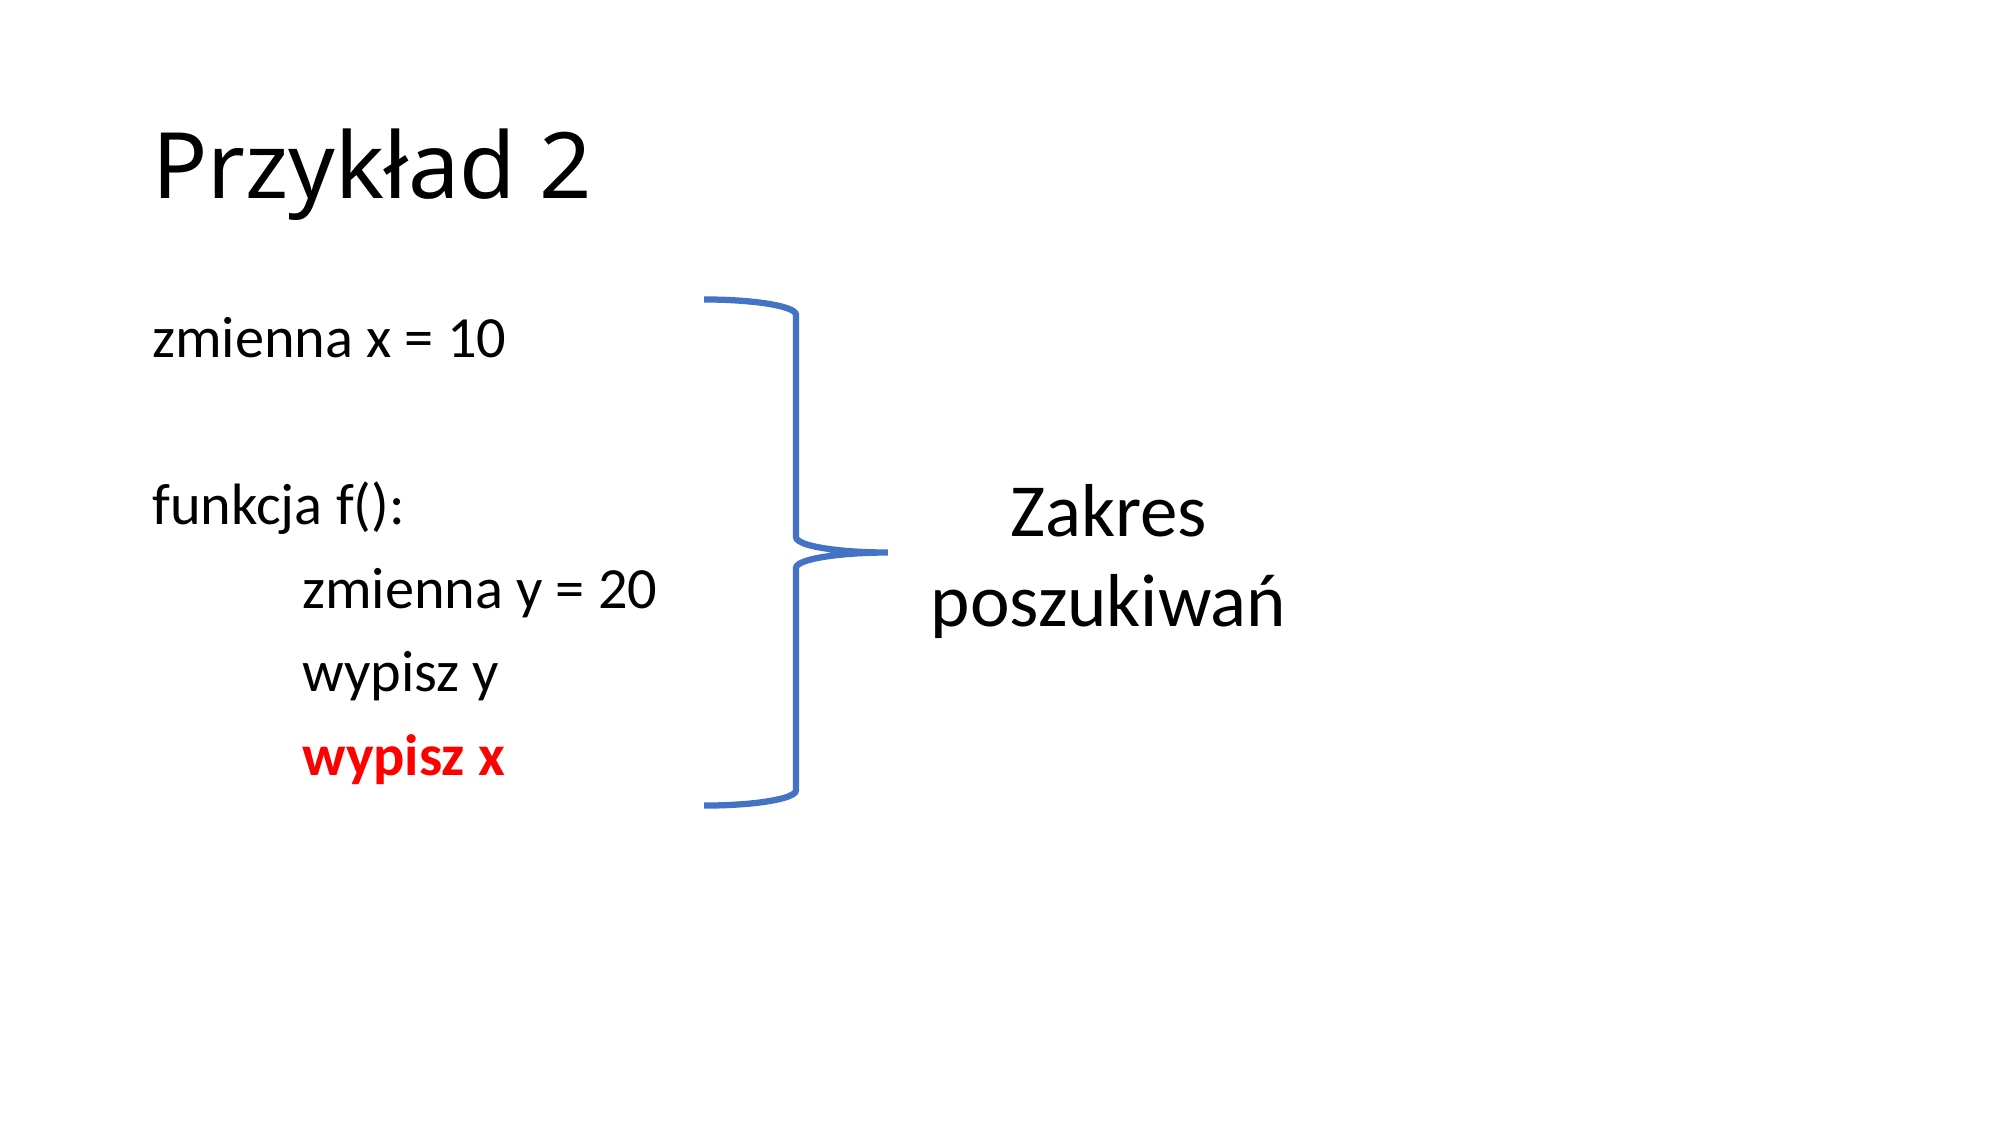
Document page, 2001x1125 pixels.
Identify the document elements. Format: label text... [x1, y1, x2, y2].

title Przykład 2 [137, 59, 1863, 278]
list zmienna x = 10 funkcja f(): zmienna y = 20 wypisz y wypisz x [137, 299, 1863, 1014]
text_box Zakres poszukiwań [887, 454, 1330, 649]
text_box [704, 298, 887, 807]
